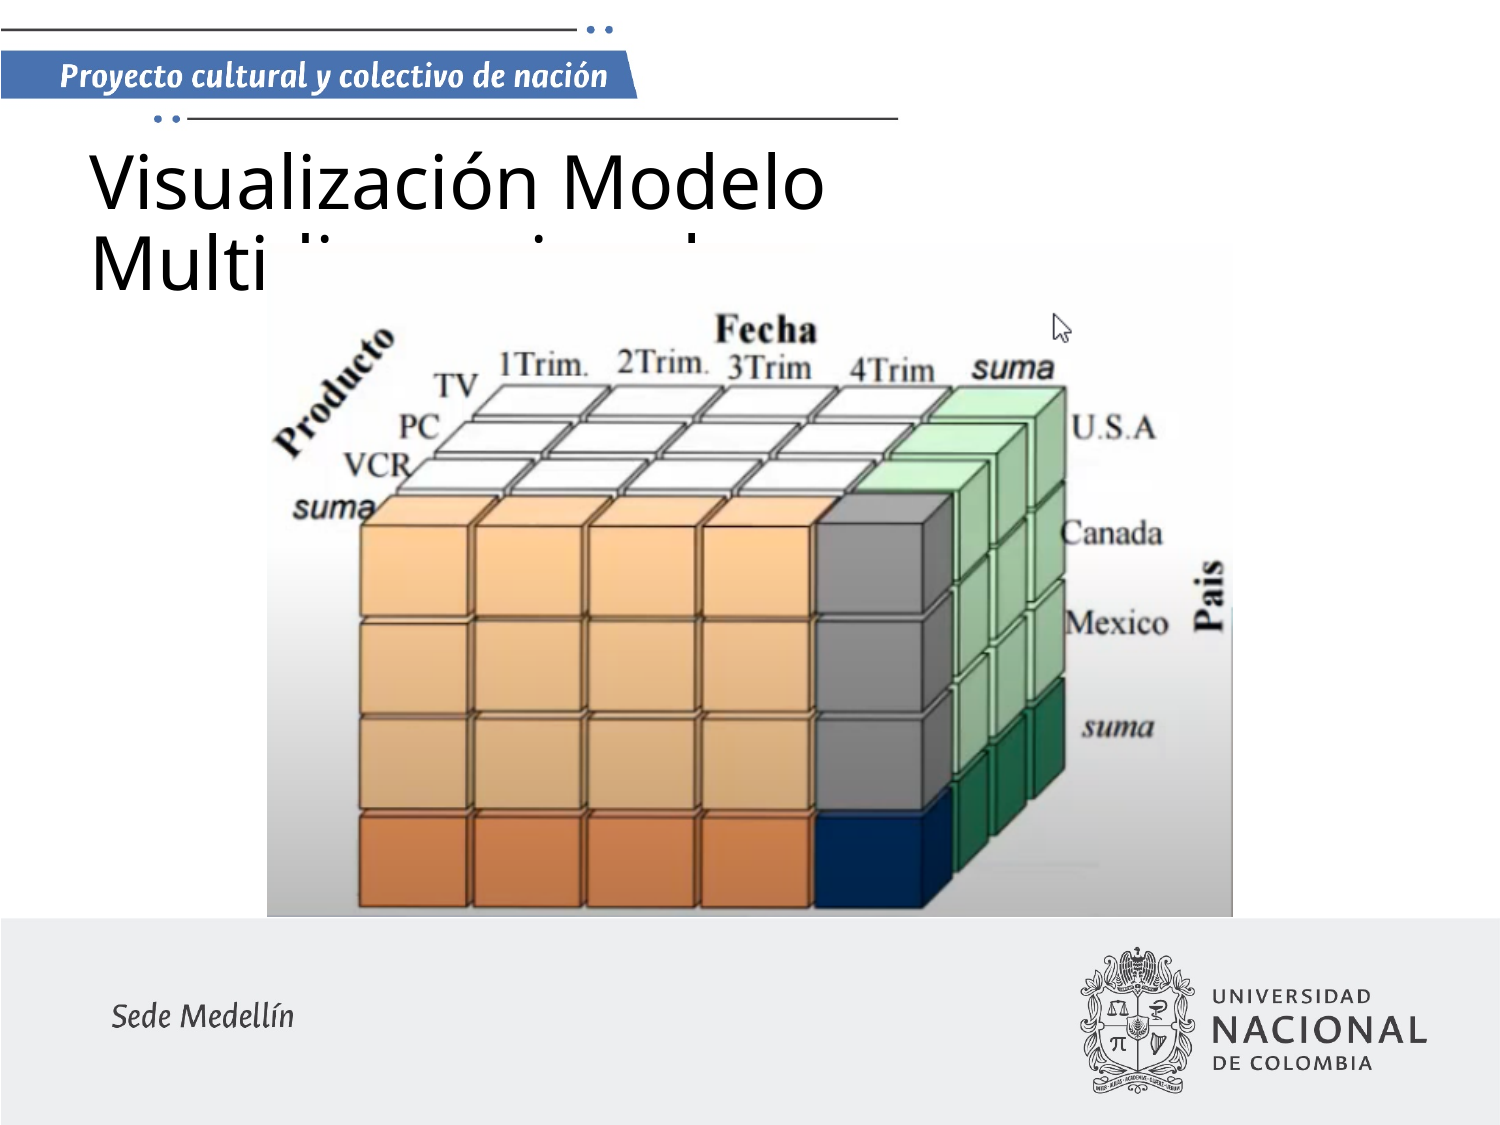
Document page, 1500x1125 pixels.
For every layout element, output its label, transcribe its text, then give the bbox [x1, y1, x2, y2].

title Visualización Modelo Multidimensional [75, 137, 1425, 325]
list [267, 243, 1233, 917]
picture [1, 0, 1500, 1125]
